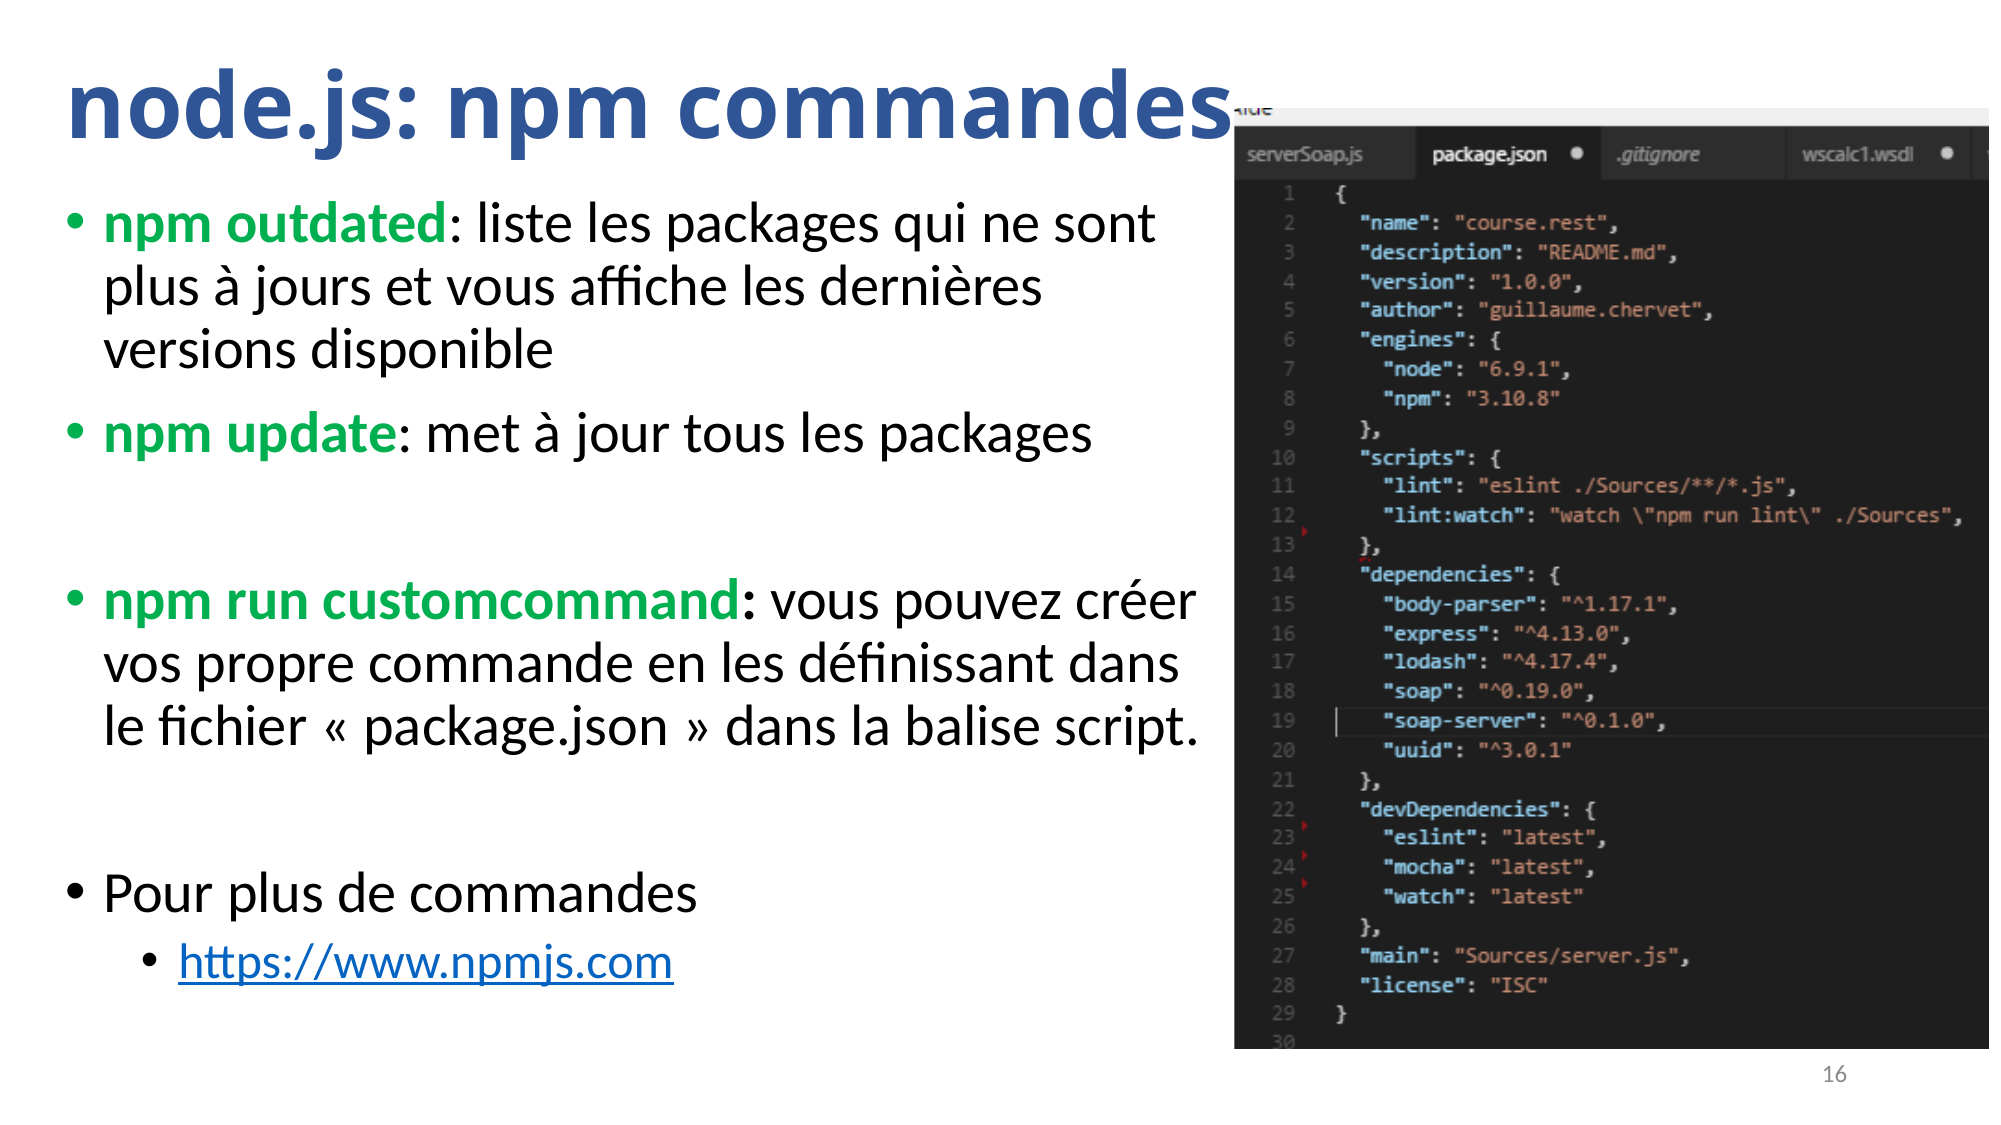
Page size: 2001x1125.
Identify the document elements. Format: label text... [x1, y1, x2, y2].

list npm outdated: liste les packages qui ne sont plus à jours et vous affiche les dernières versions disponible npm update: met à jour tous les packages npm run customcommand: vous pouvez créer vos propre commande en les définissant dans le fichier « package.json » dans la balise script. Pour plus de commandes https://www.npmjs.com [50, 185, 1235, 1125]
slide_number 16 [1412, 1049, 1863, 1103]
title node.js: npm commandes [50, 0, 1776, 185]
picture [1234, 108, 1990, 1049]
